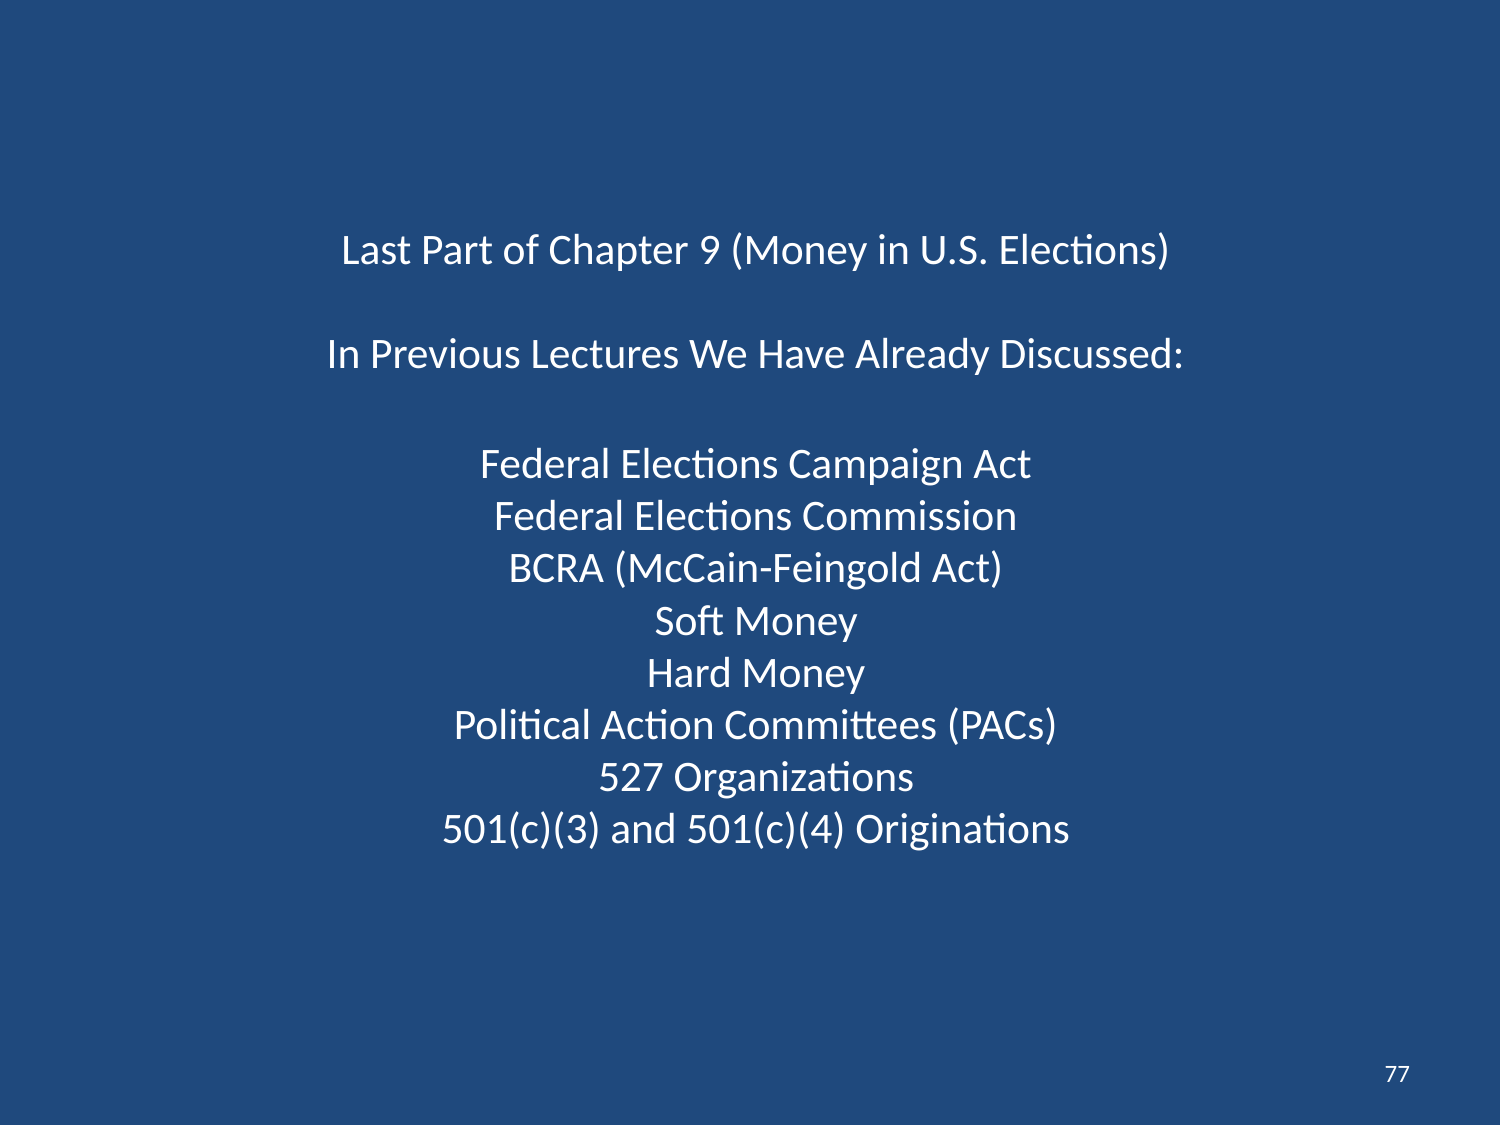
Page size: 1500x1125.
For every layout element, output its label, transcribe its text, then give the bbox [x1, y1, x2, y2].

title Last Part of Chapter 9 (Money in U.S. Elections) In Previous Lectures We Have Already Discussed: Federal Elections Campaign Act Federal Elections Commission BCRA (McCain-Feingold Act) Soft Money Hard Money Political Action Committees (PACs) 527 Organizations 501(c)(3) and 501(c)(4) Originations [37, 37, 1475, 1100]
slide_number 77 [1074, 1042, 1425, 1103]
